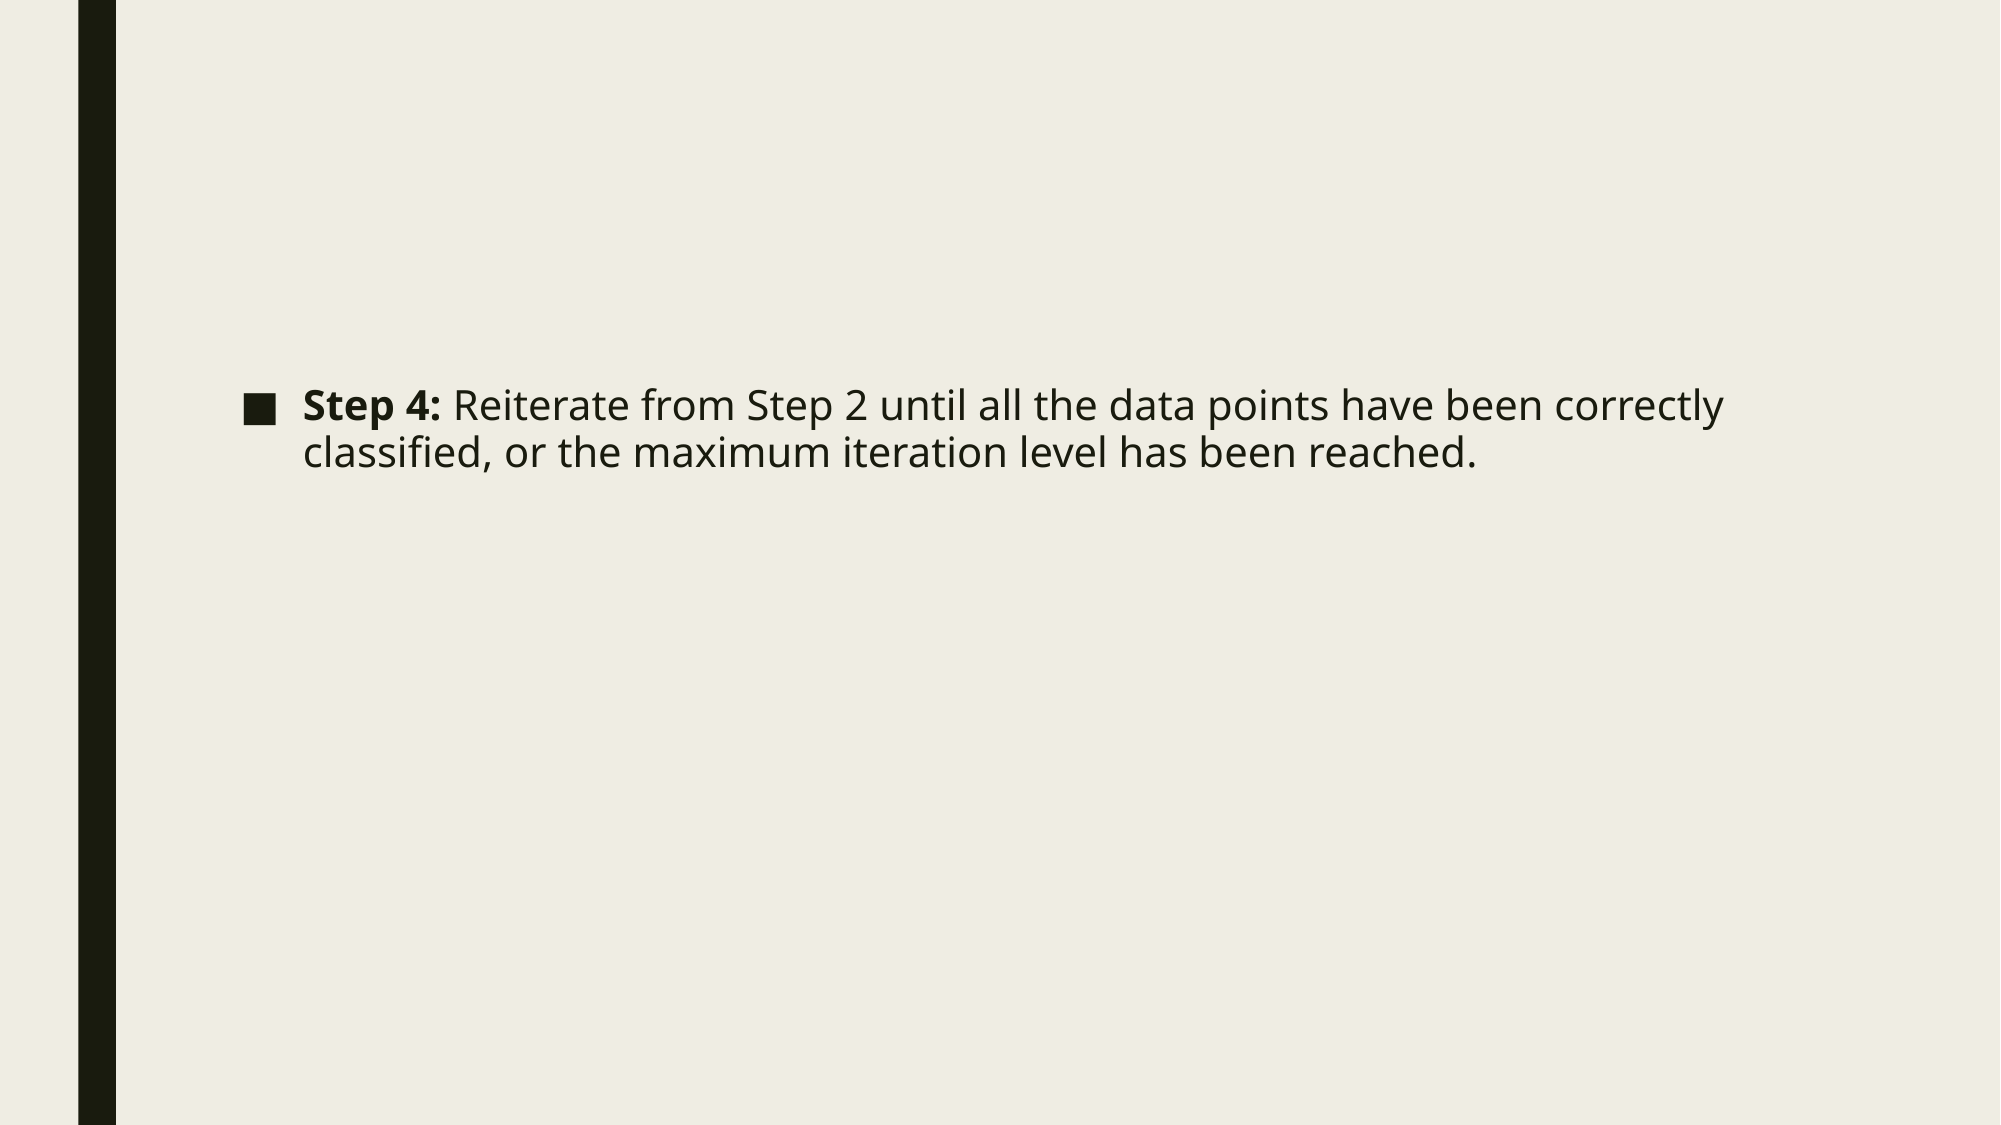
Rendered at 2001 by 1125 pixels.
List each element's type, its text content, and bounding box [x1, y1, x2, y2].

list Step 4: Reiterate from Step 2 until all the data points have been correctly classified, or the maximum iteration level has been reached. [225, 375, 1800, 963]
